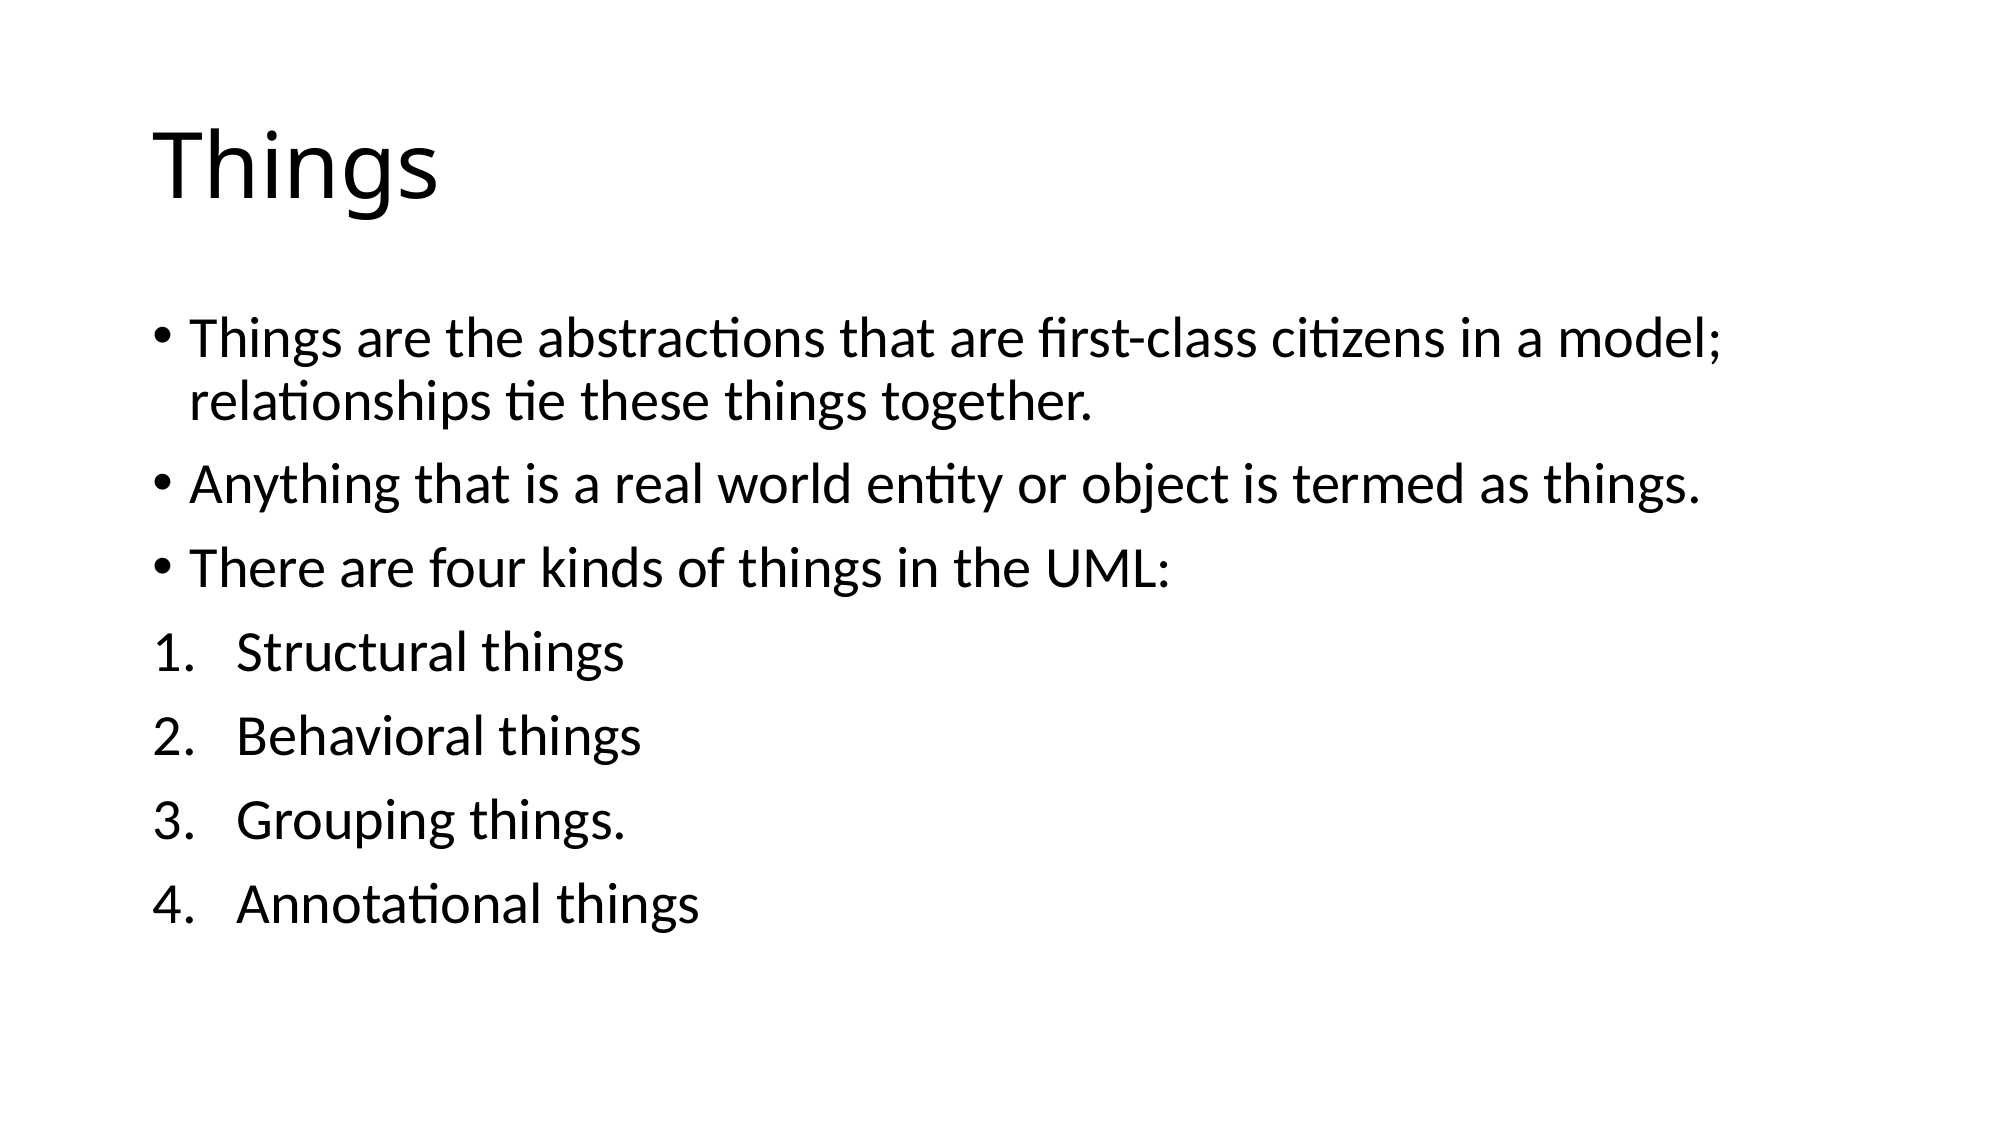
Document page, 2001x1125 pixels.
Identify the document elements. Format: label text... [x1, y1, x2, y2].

list Things are the abstractions that are first-class citizens in a model; relationships tie these things together. Anything that is a real world entity or object is termed as things. There are four kinds of things in the UML: Structural things Behavioral things Grouping things. Annotational things [137, 299, 1863, 1014]
title Things [137, 59, 1863, 278]
